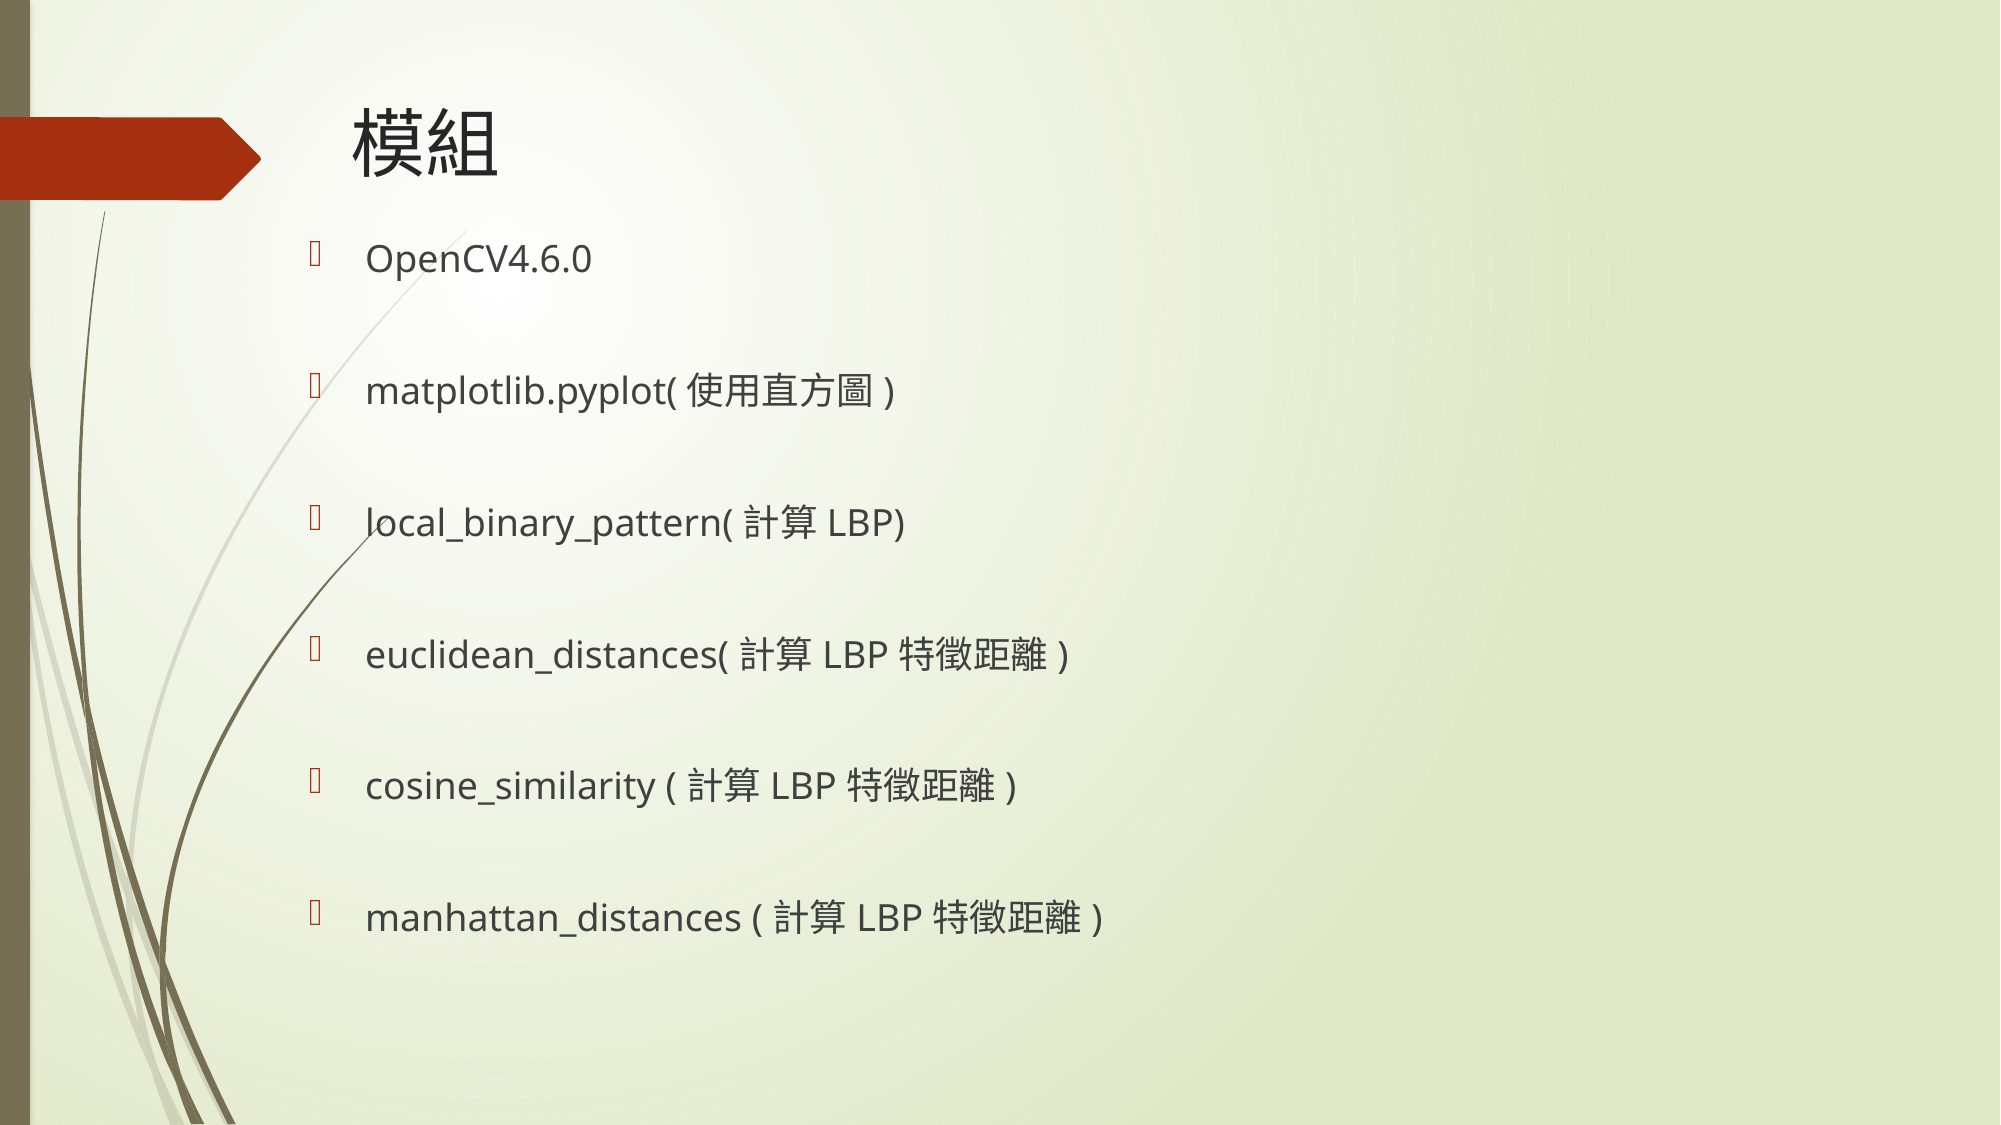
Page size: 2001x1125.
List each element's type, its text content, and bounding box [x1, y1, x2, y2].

list OpenCV4.6.0 matplotlib.pyplot(使用直方圖) local_binary_pattern(計算LBP) euclidean_distances(計算LBP特徵距離) cosine_similarity (計算LBP特徵距離) manhattan_distances (計算LBP特徵距離) [293, 227, 1757, 1081]
title 模組 [335, 89, 1798, 300]
